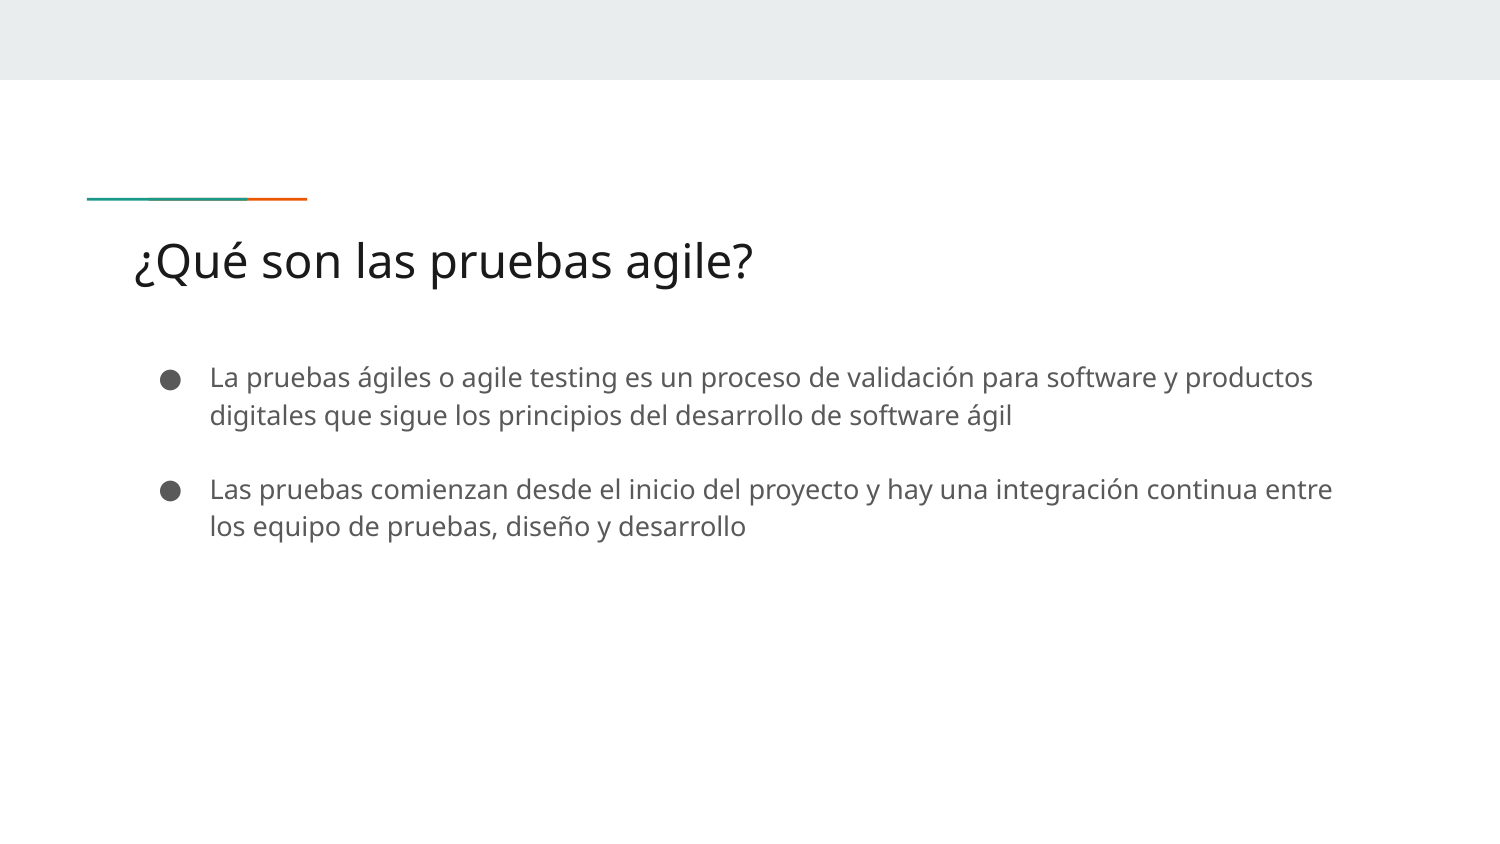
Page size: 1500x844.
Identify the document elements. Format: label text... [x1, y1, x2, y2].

list La pruebas ágiles o agile testing es un proceso de validación para software y productos digitales que sigue los principios del desarrollo de software ágil Las pruebas comienzan desde el inicio del proyecto y hay una integración continua entre los equipo de pruebas, diseño y desarrollo [119, 341, 1376, 712]
title ¿Qué son las pruebas agile? [119, 216, 1381, 305]
